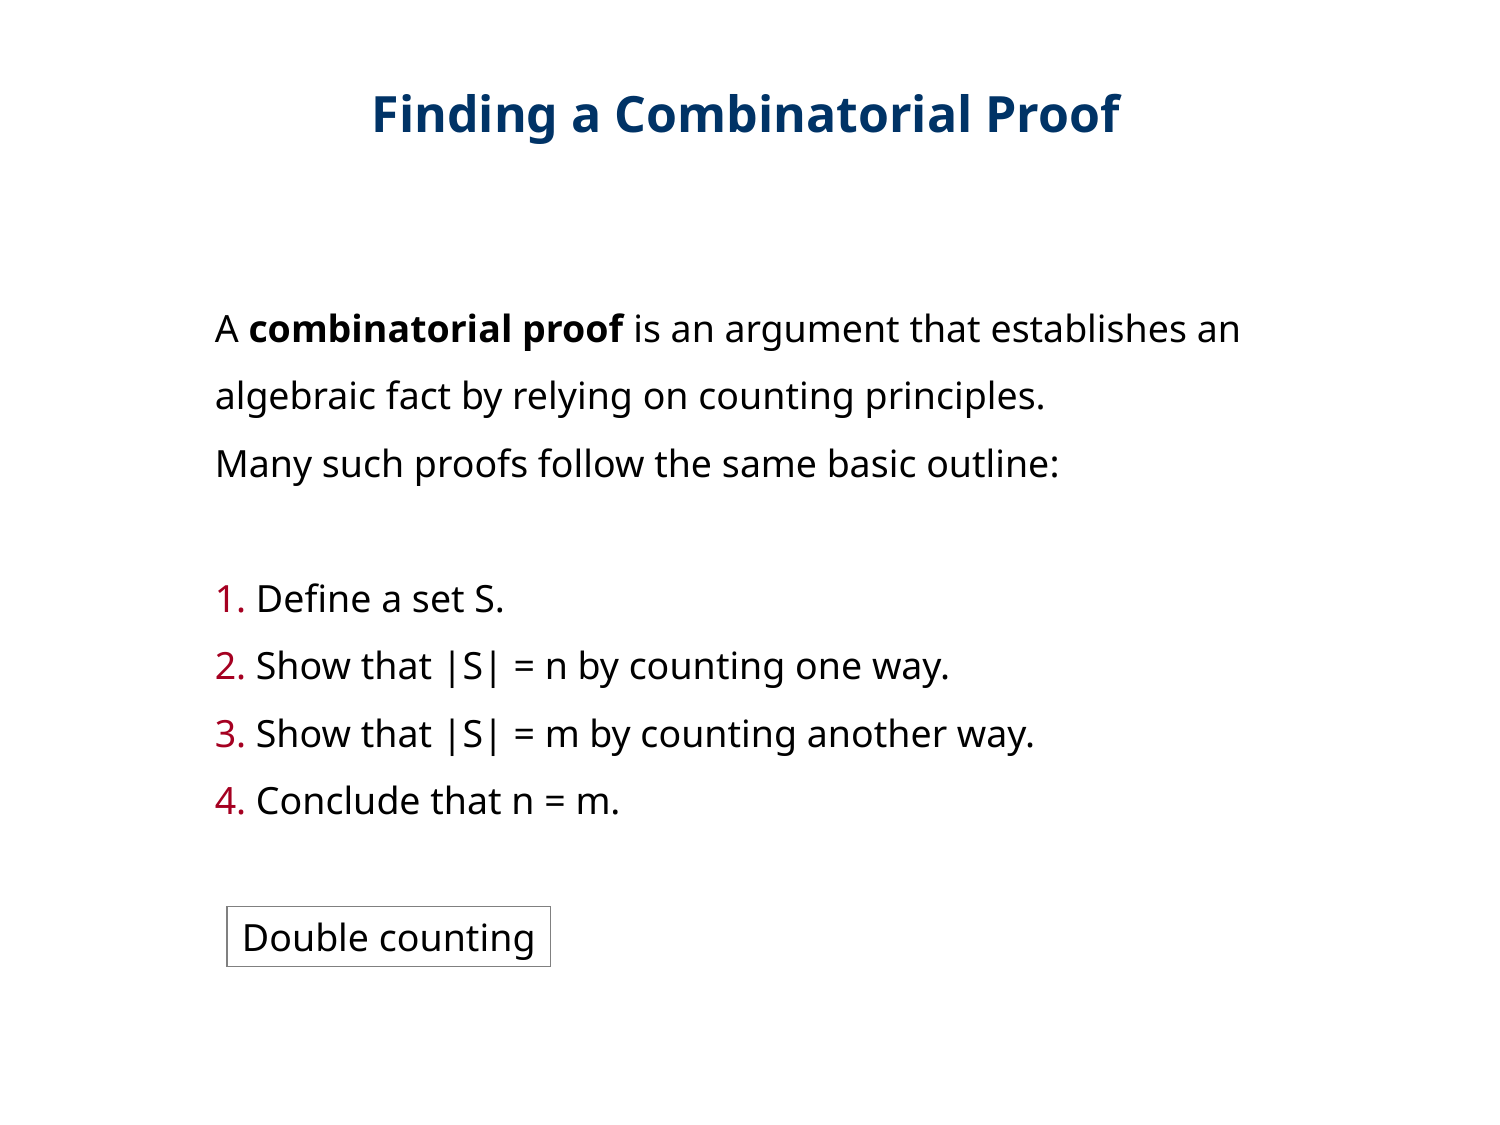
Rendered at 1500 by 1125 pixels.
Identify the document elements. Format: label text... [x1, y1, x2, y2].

text_box Double counting [227, 906, 551, 967]
text_box Finding a Combinatorial Proof [356, 74, 1136, 150]
text_box A combinatorial proof is an argument that establishes an algebraic fact by relying on counting principles. Many such proofs follow the same basic outline: 1. Define a set S. 2. Show that |S| = n by counting one way. 3. Show that |S| = m by counting another way. 4. Conclude that n = m. [199, 274, 1313, 830]
